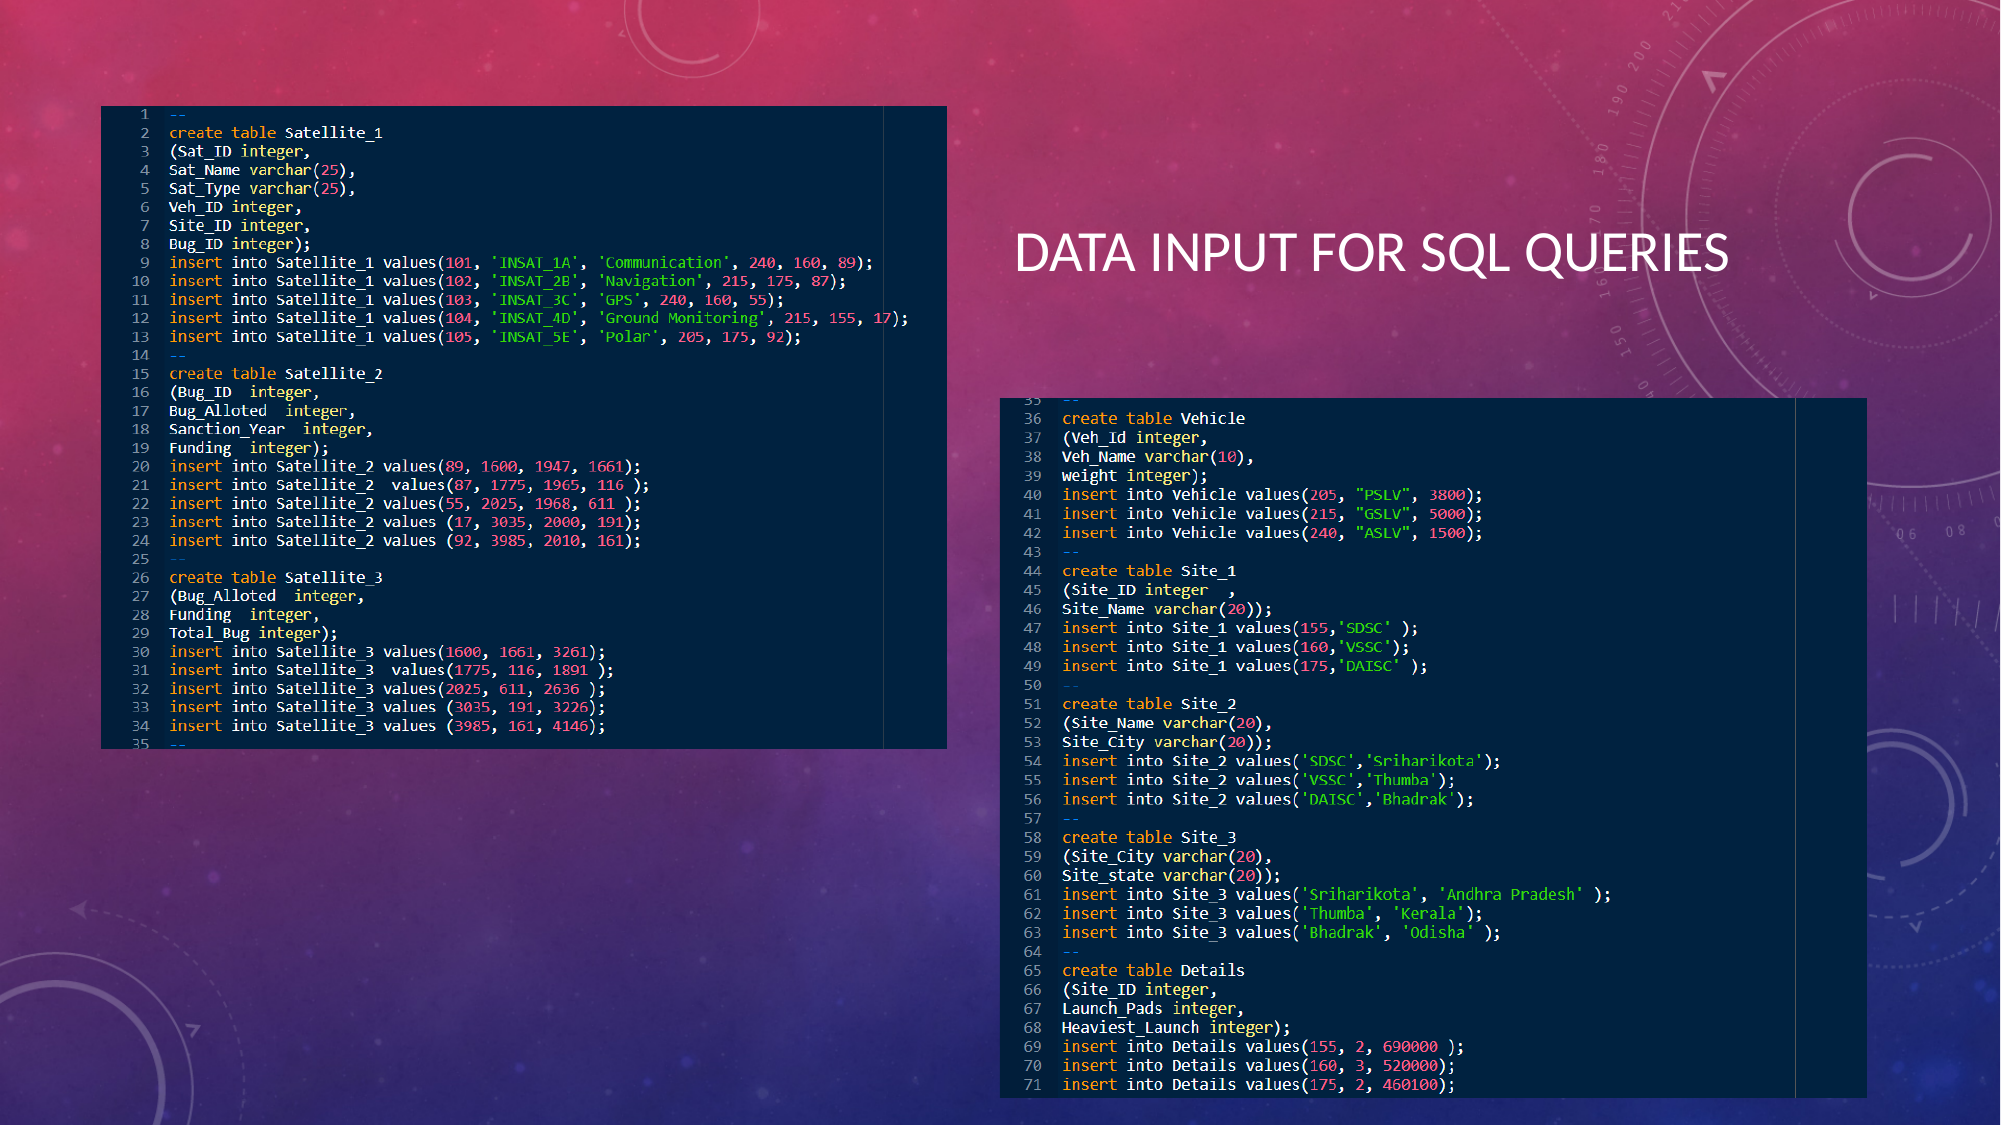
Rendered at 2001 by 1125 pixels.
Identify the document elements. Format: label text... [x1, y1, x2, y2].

text_box DATA INPUT FOR SQL QUERIES [999, 205, 1796, 291]
picture [0, 0, 2001, 1125]
